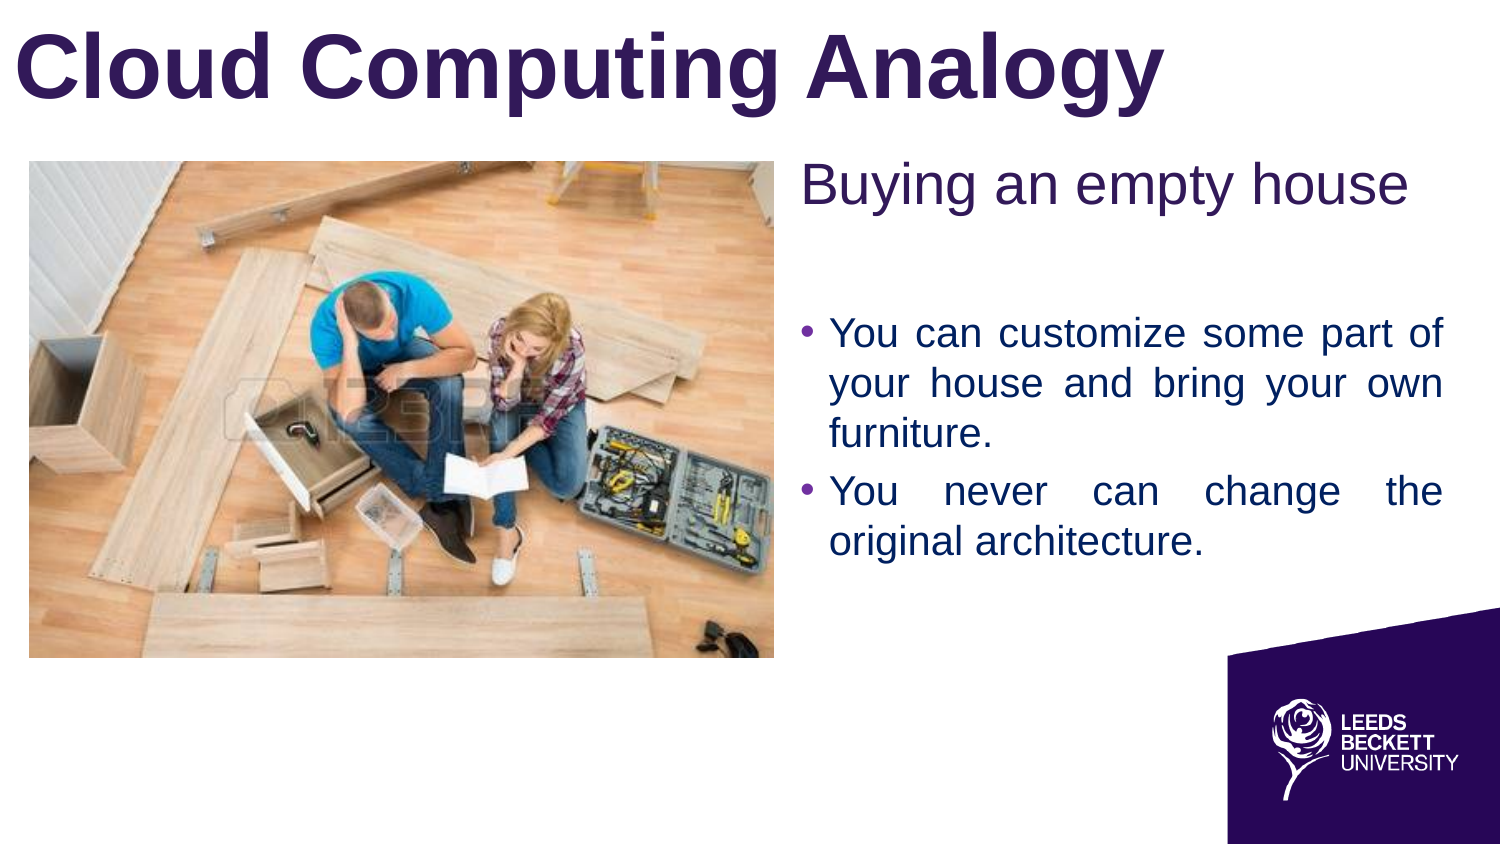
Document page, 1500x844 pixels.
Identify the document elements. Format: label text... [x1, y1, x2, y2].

title Cloud Computing Analogy [0, 0, 1500, 141]
list Buying an empty house You can customize some part of your house and bring your own furniture. You never can change the original architecture. [785, 138, 1459, 624]
picture [0, 141, 1500, 844]
